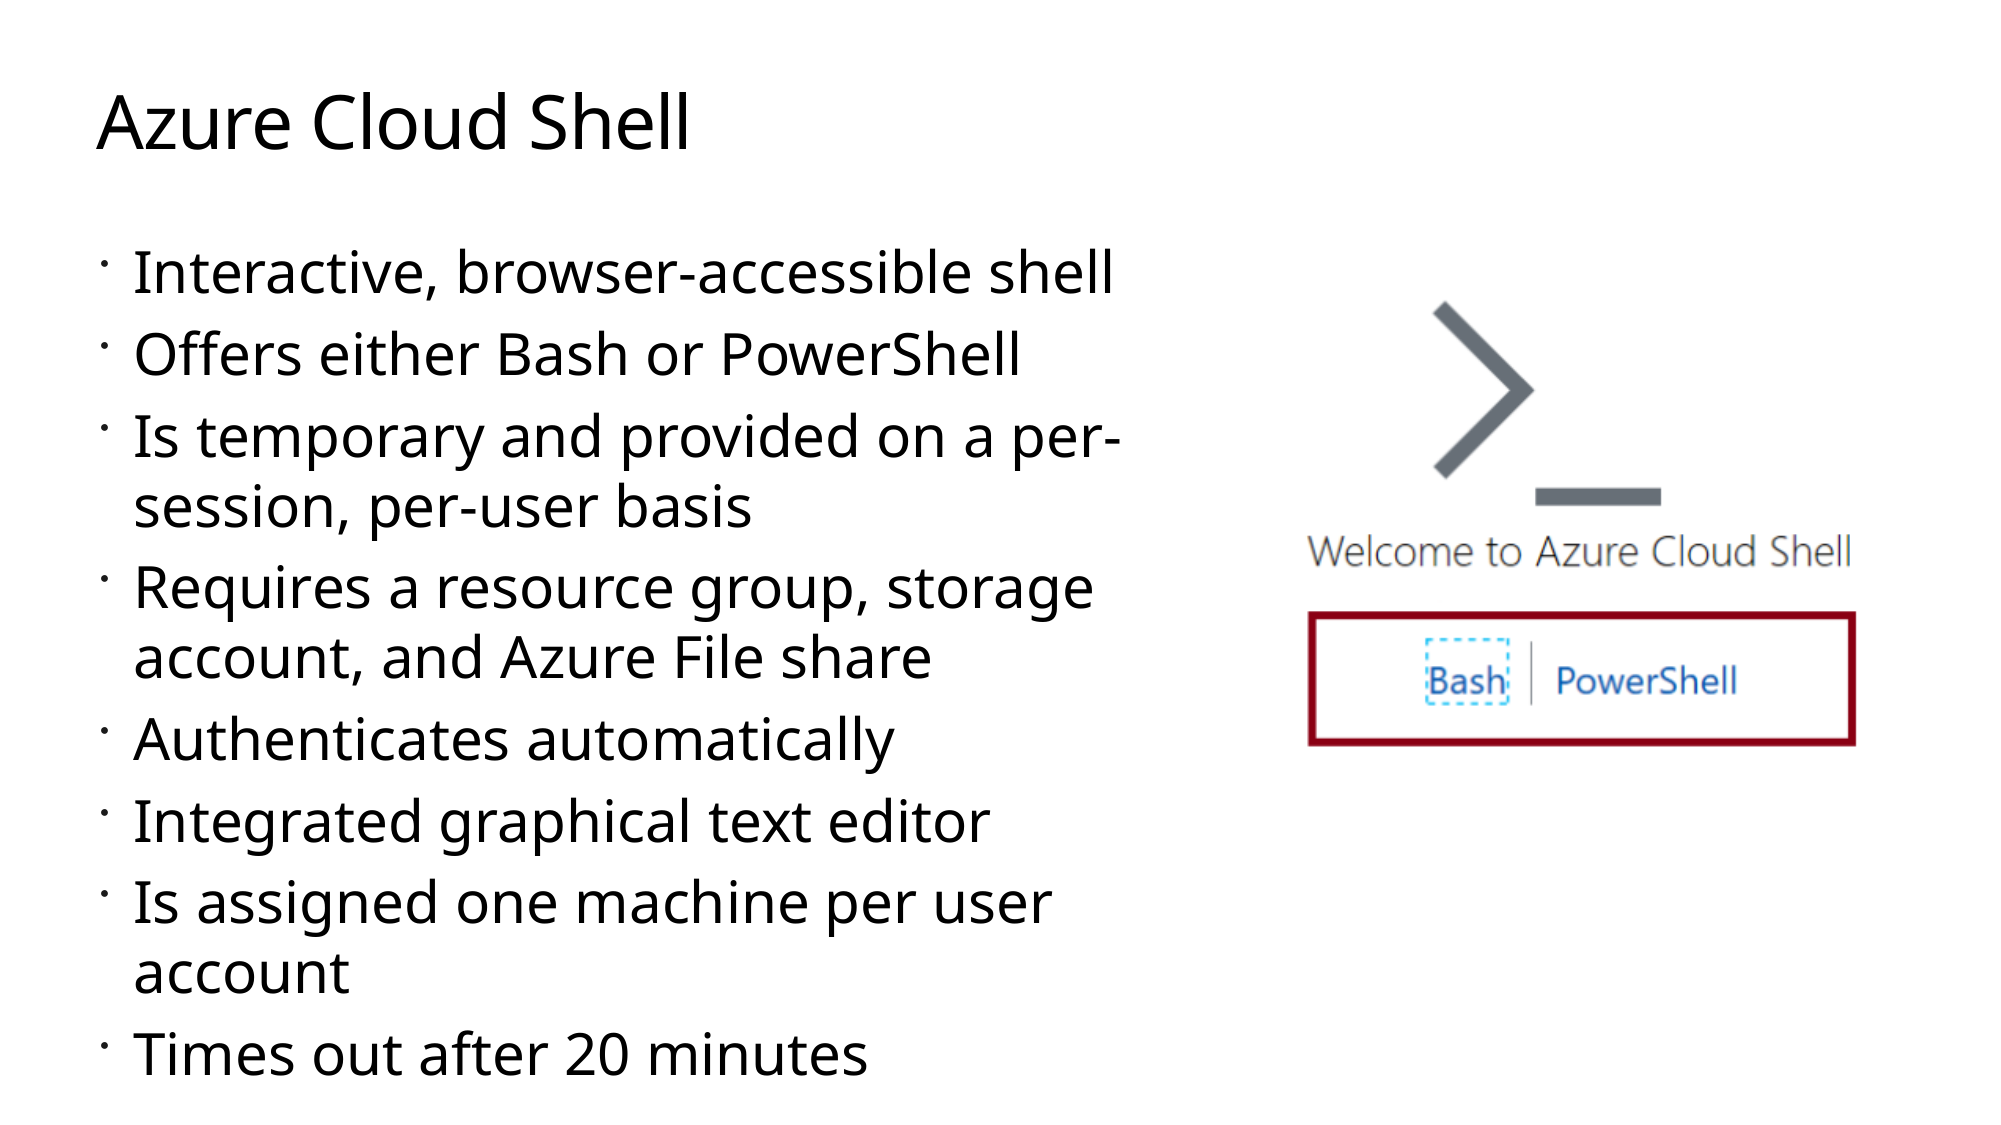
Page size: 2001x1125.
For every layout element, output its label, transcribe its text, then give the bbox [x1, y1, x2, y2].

list Interactive, browser-accessible shell Offers either Bash or PowerShell Is temporary and provided on a per-session, per-user basis Requires a resource group, storage account, and Azure File share Authenticates automatically Integrated graphical text editor Is assigned one machine per user account Times out after 20 minutes [95, 235, 1256, 1042]
picture [1284, 290, 1883, 764]
title Azure Cloud Shell [96, 75, 1904, 166]
